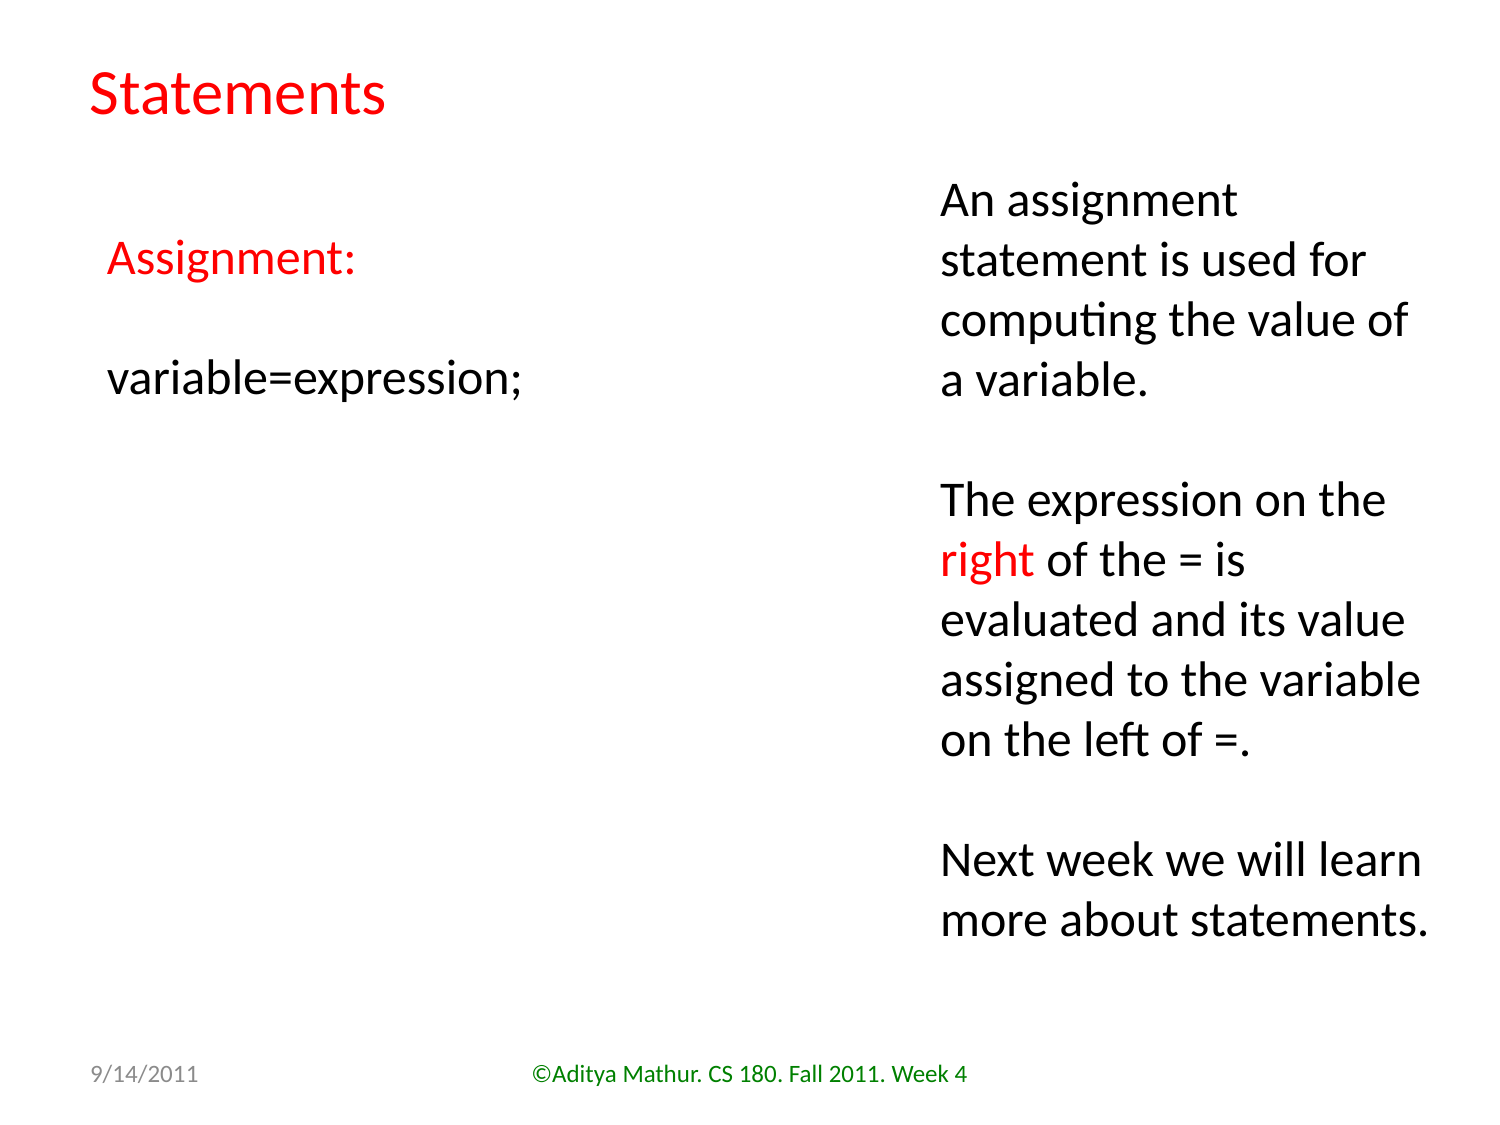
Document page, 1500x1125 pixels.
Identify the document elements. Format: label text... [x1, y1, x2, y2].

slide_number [75, 1042, 425, 1103]
footer ©Aditya Mathur. CS 180. Fall 2011. Week 4 [512, 1042, 988, 1103]
text_box Statements [74, 42, 1239, 135]
text_box An assignment statement is used for computing the value of a variable. The expression on the right of the = is evaluated and its value assigned to the variable on the left of =. Next week we will learn more about statements. [925, 159, 1455, 954]
text_box Assignment: variable=expression; [92, 157, 709, 532]
